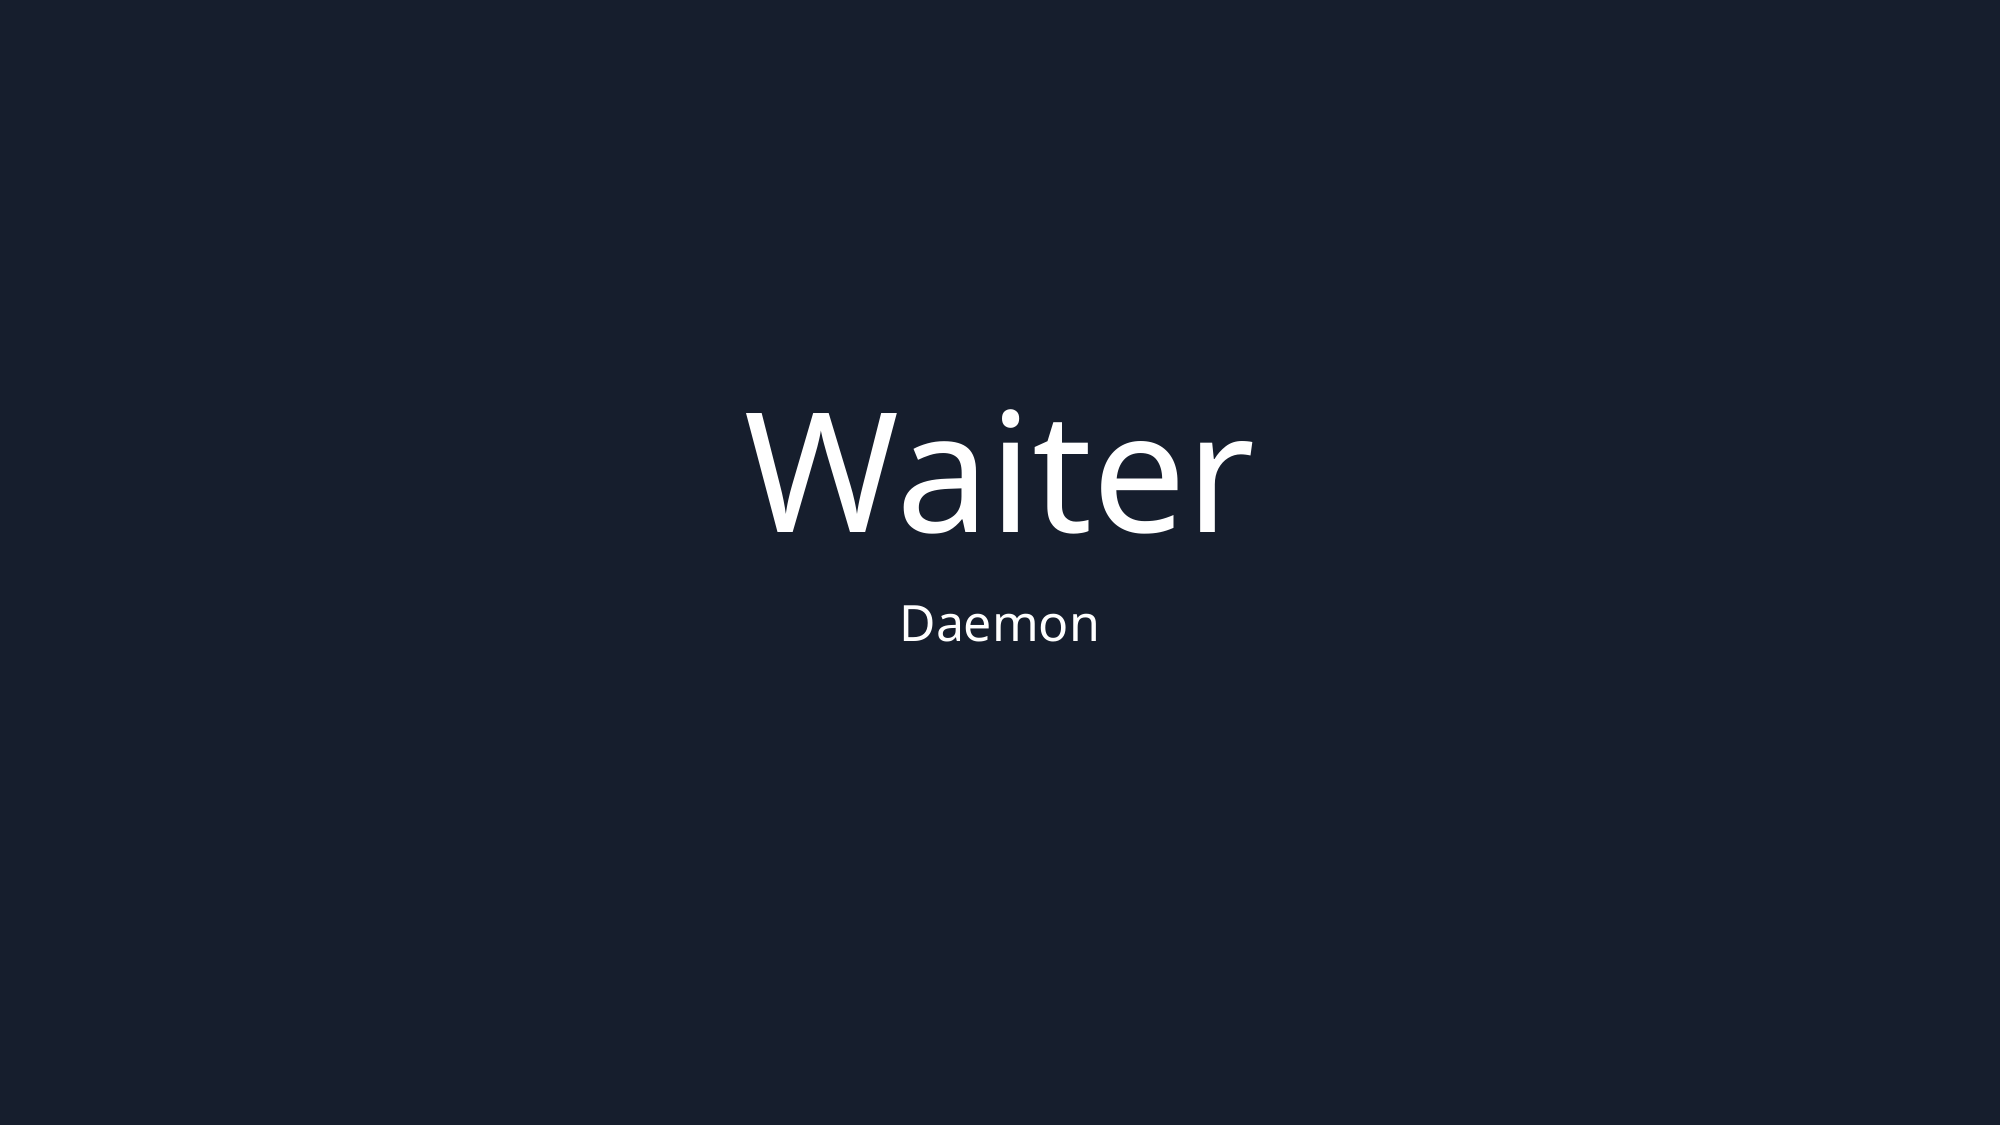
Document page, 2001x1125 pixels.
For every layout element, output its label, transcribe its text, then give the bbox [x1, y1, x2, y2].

subtitle Daemon [249, 590, 1750, 863]
title Waiter [249, 184, 1750, 576]
